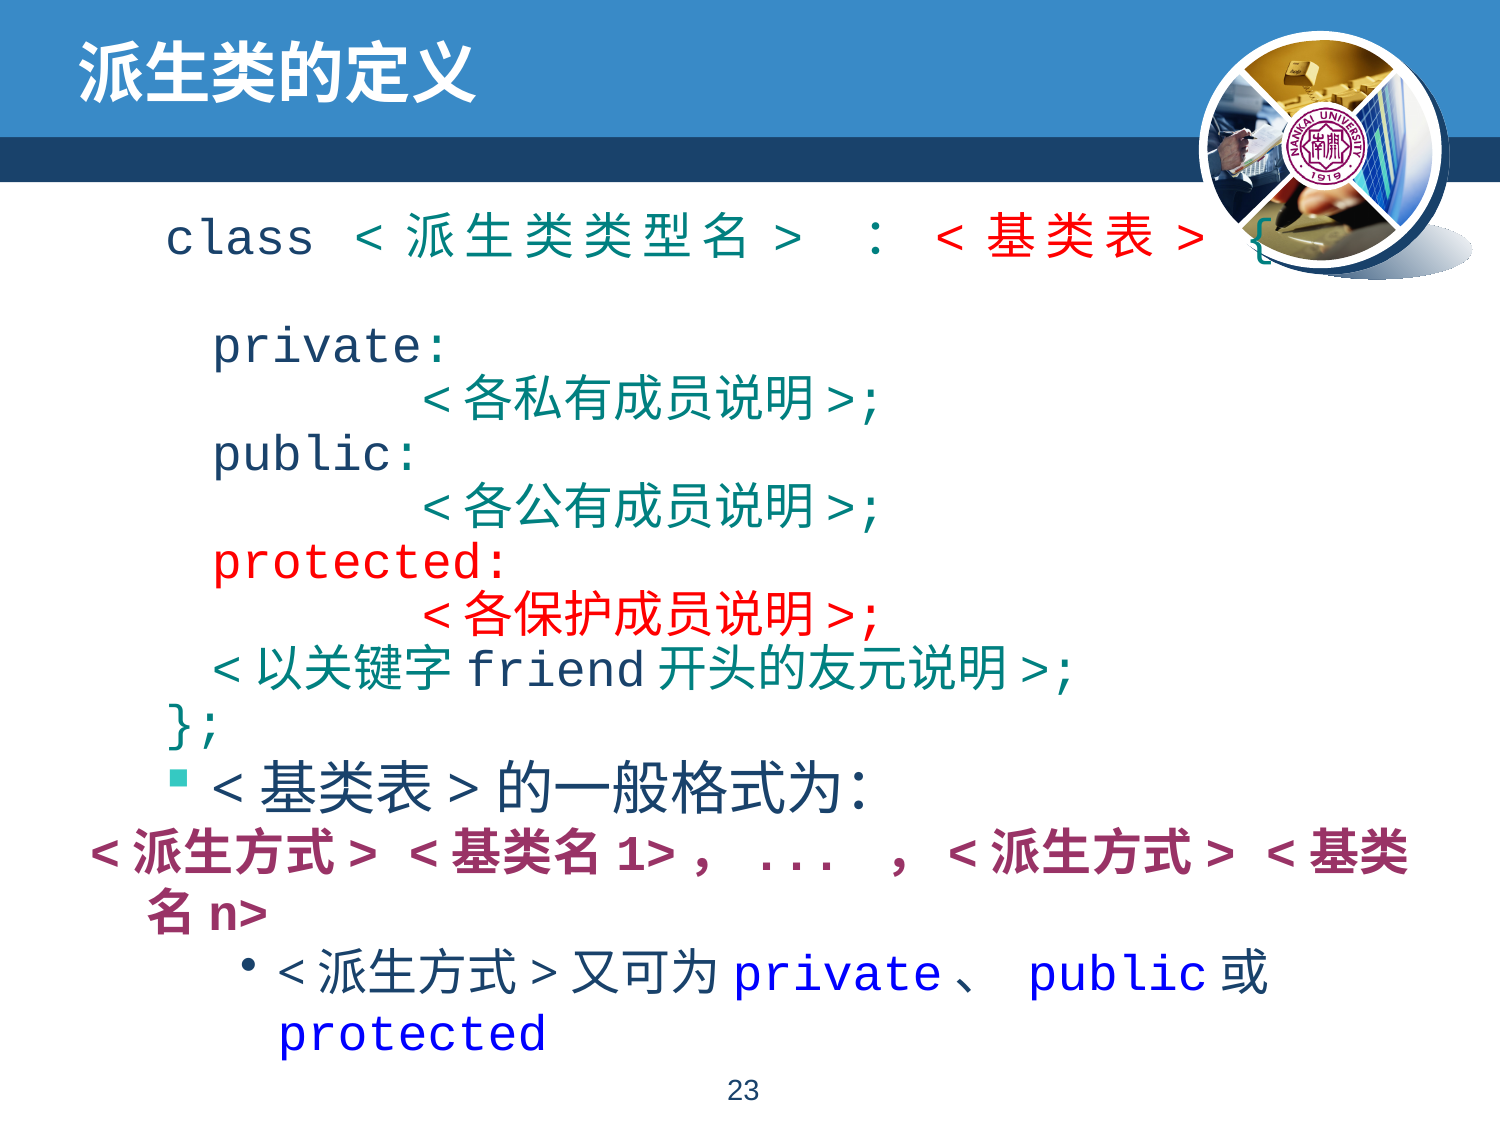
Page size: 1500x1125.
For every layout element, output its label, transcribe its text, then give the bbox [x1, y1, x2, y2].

list class <派生类类型名> ：<基类表> { private: <各私有成员说明>; public: <各公有成员说明>; protected: <各保护成员说明>; <以关键字friend开头的友元说明>; }; <基类表>的一般格式为： <派生方式> <基类名1>，... ，<派生方式> <基类名n> <派生方式>又可为private、 public或protected [75, 203, 1425, 1065]
picture [1207, 40, 1433, 203]
slide_number 22 [607, 1063, 879, 1112]
title 派生类的定义 [62, 24, 1275, 118]
